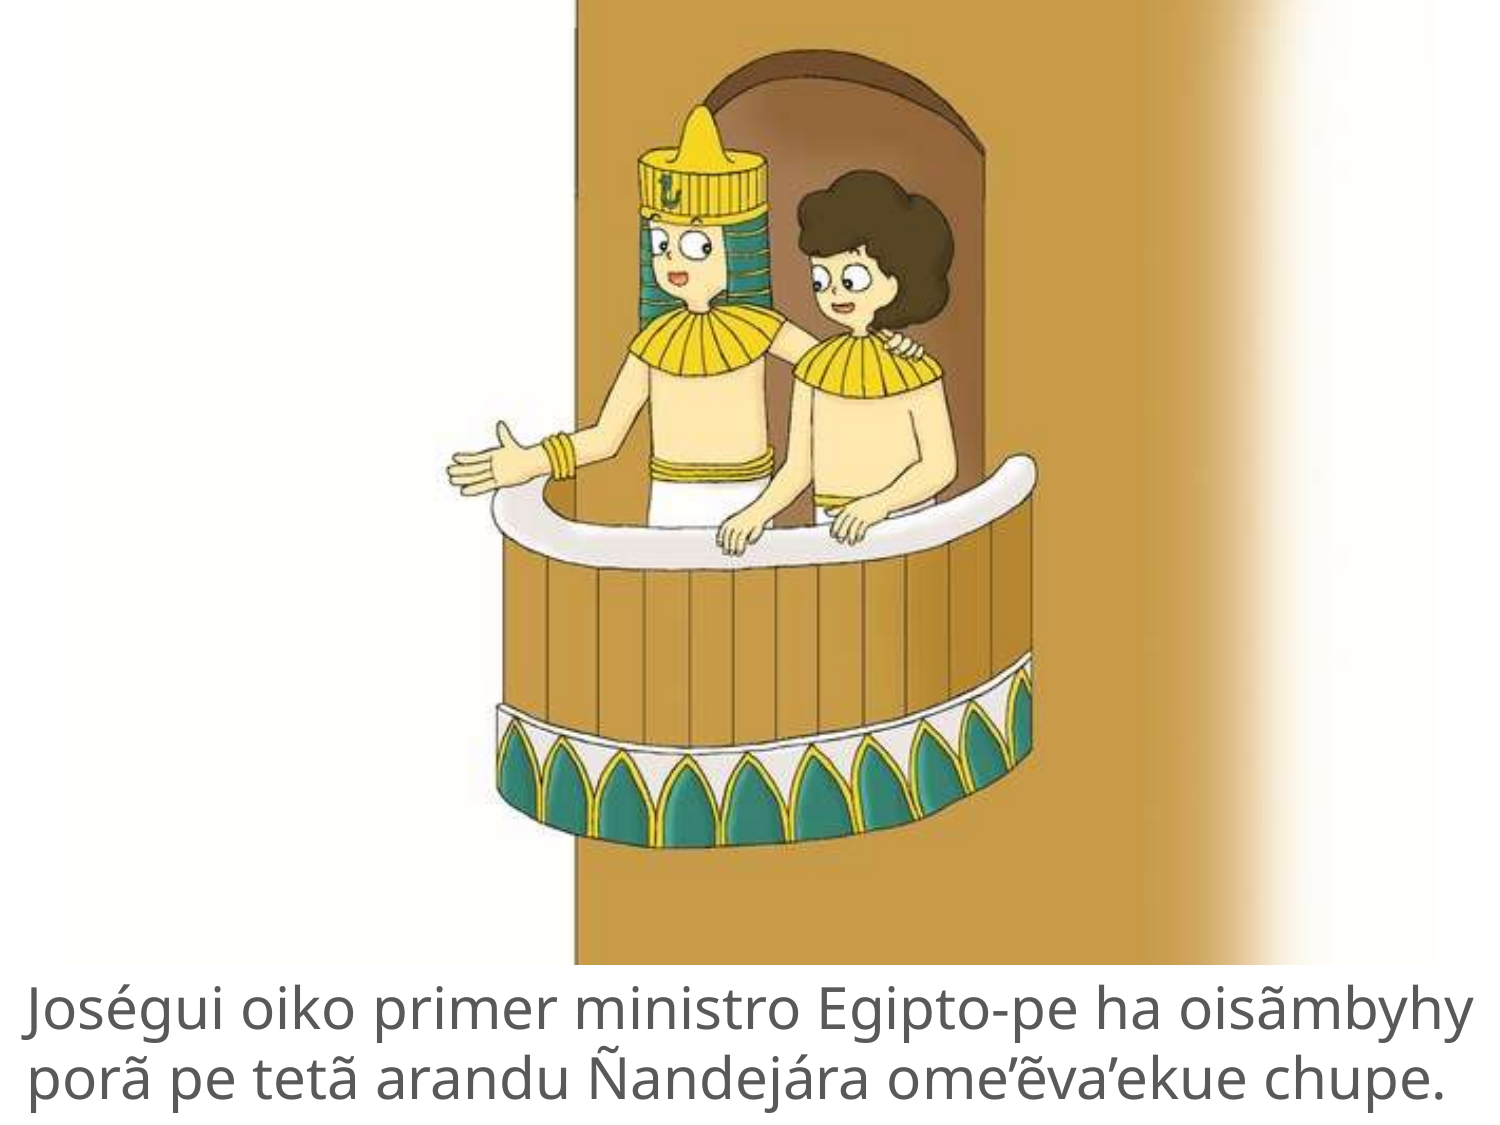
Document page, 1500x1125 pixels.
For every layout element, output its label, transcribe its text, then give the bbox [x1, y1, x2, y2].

picture [64, 0, 1436, 965]
text_box Joségui oiko primer ministro Egipto-pe ha oisãmbyhy porã pe tetã arandu Ñandejára ome’ẽva’ekue chupe. [11, 964, 1498, 1119]
